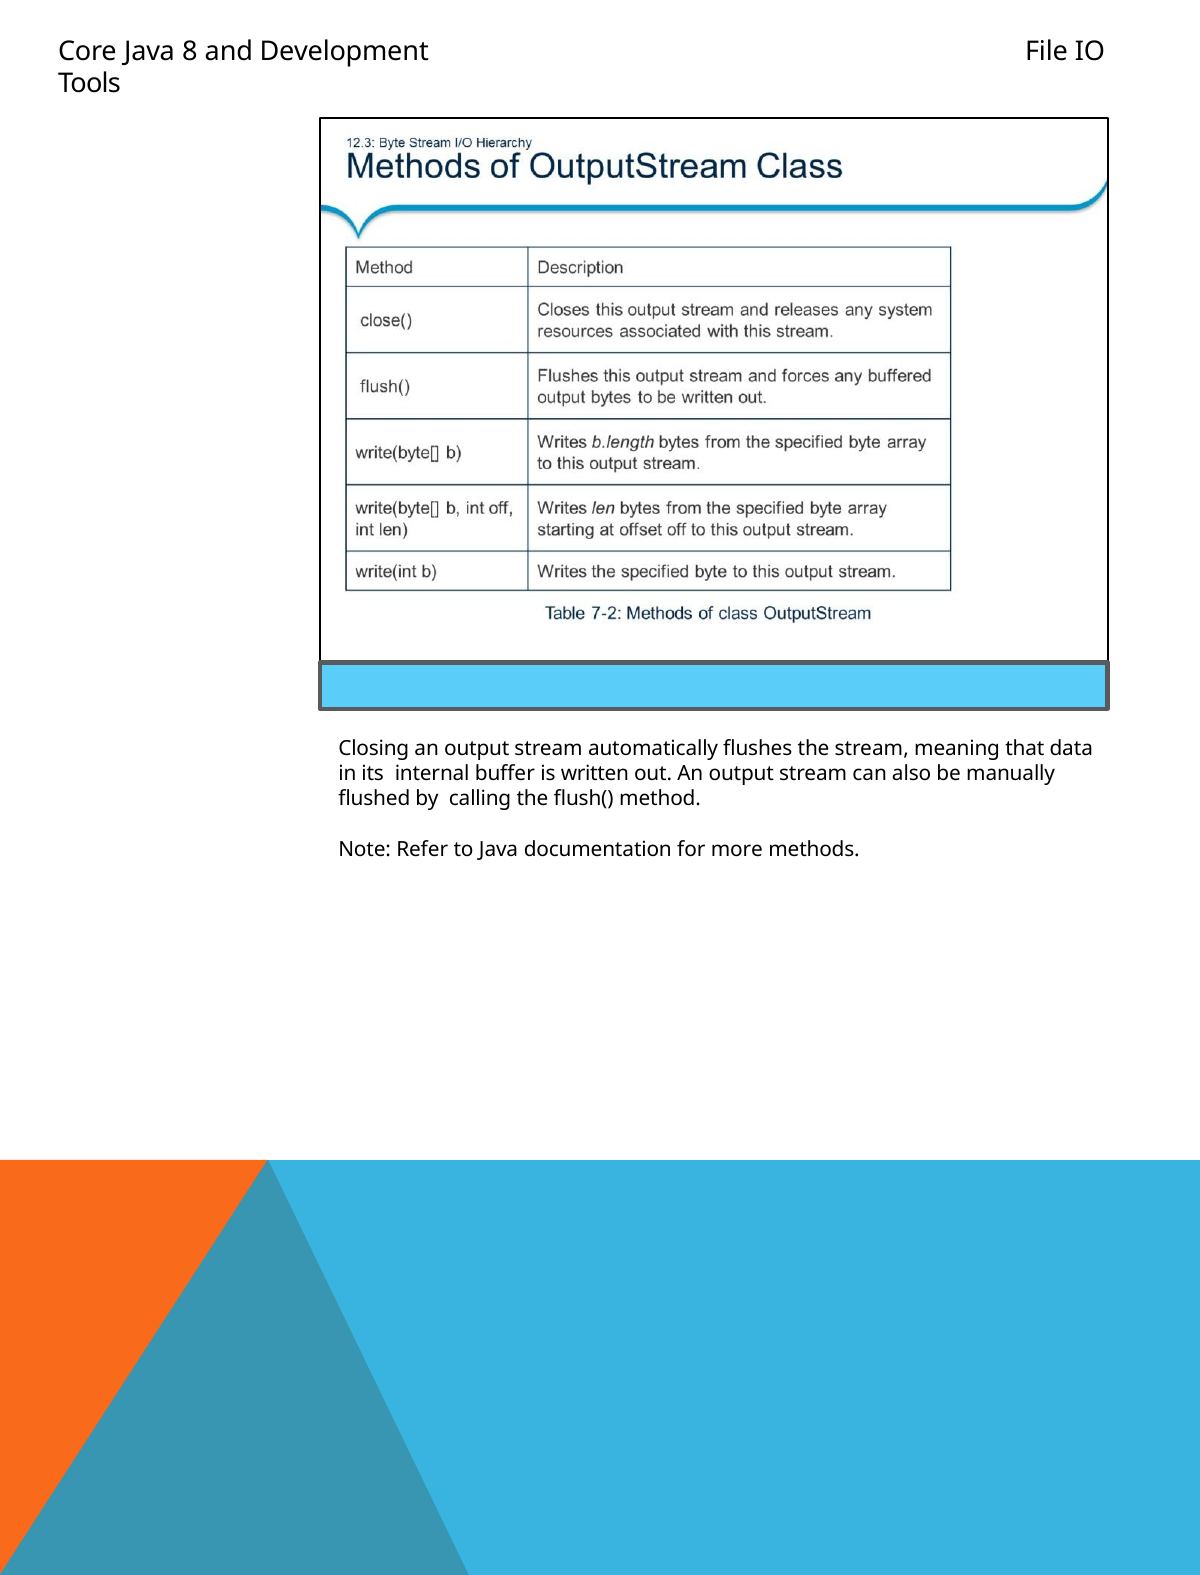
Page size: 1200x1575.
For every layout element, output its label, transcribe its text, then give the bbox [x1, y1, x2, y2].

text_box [318, 116, 1109, 710]
text_box Closing an output stream automatically flushes the stream, meaning that data in its internal buffer is written out. An output stream can also be manually flushed by calling the flush() method. Note: Refer to Java documentation for more methods. [336, 732, 1098, 861]
text_box Core Java 8 and Development Tools [56, 31, 498, 99]
text_box File IO [1022, 31, 1107, 66]
